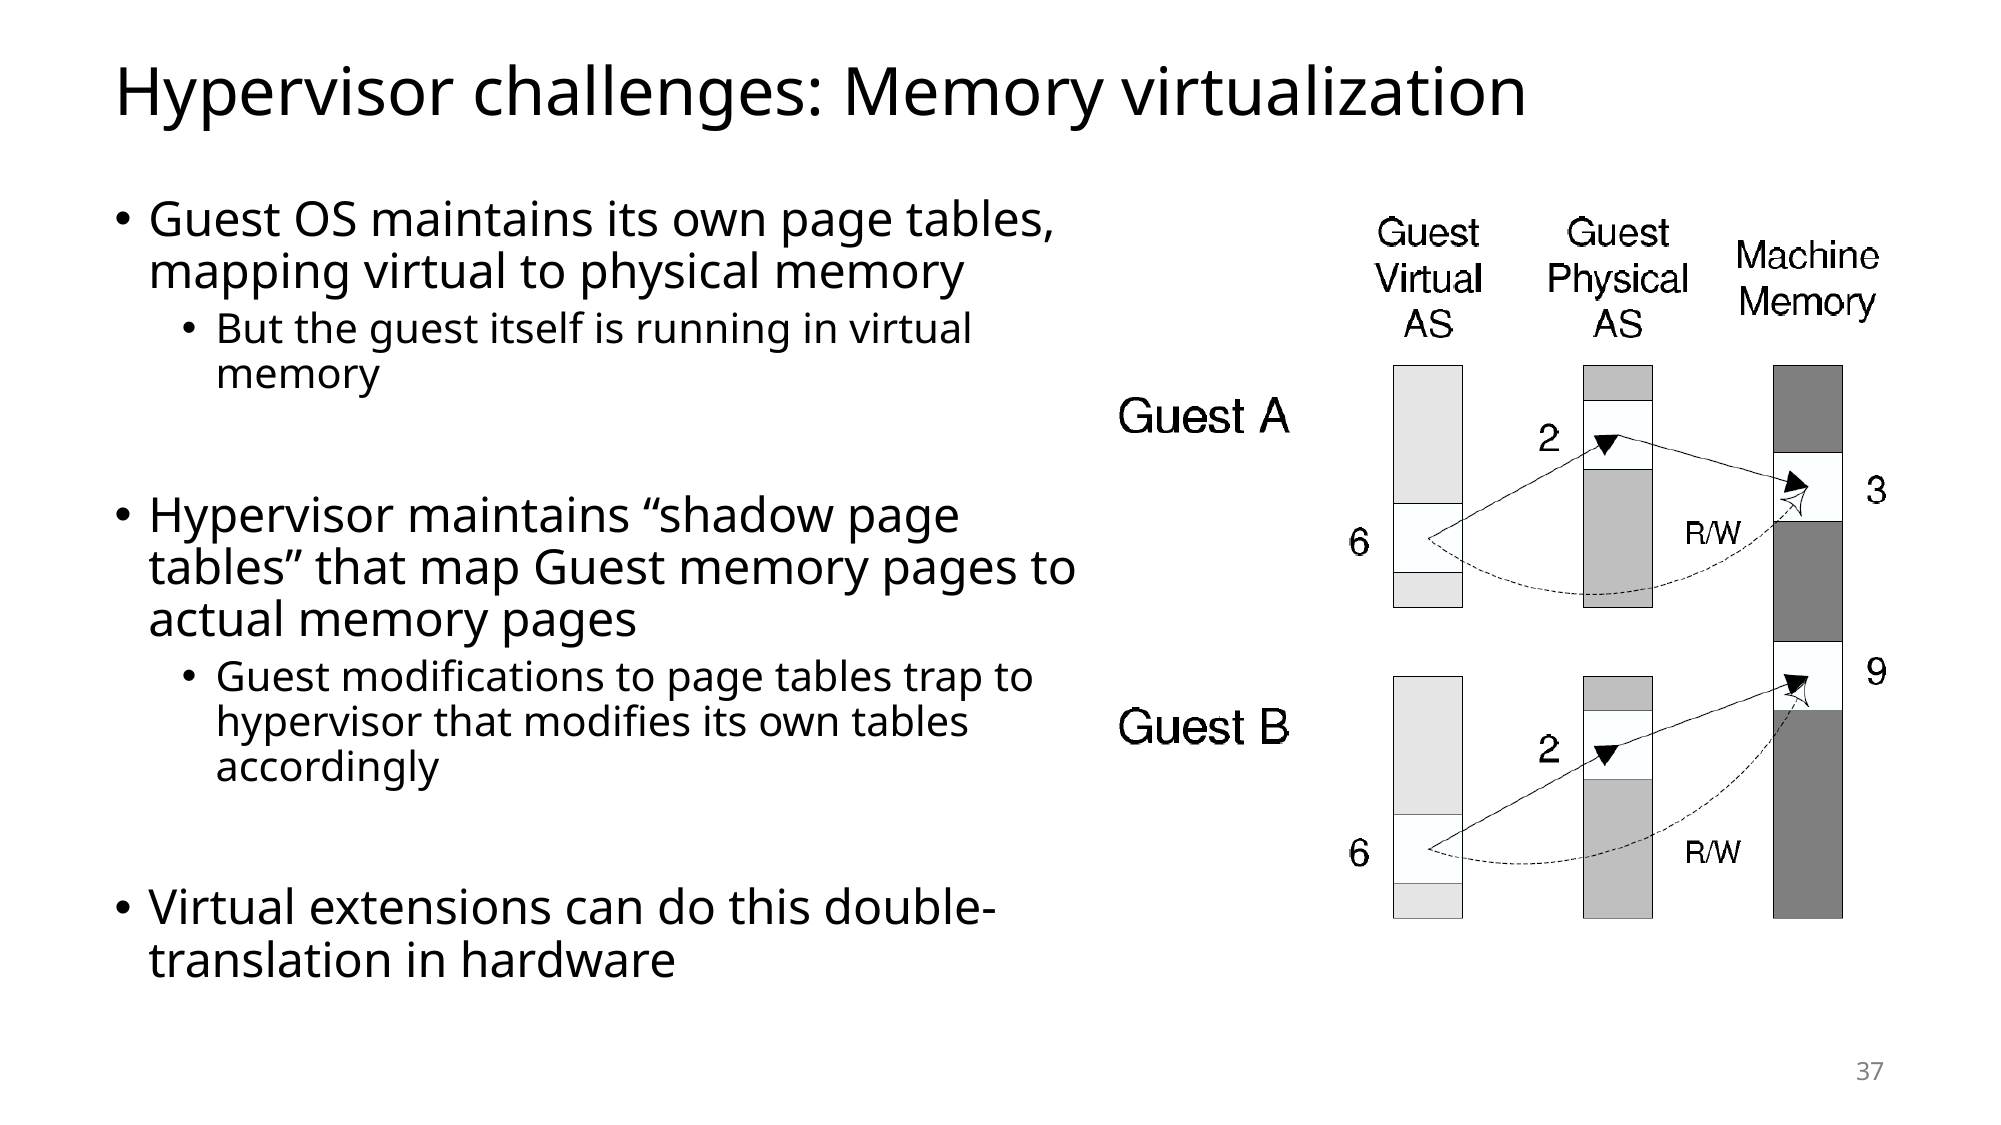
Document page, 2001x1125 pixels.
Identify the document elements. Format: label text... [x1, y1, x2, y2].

slide_number 37 [1749, 1042, 1900, 1103]
picture [1112, 198, 1900, 927]
title Hypervisor challenges: Memory virtualization [99, 37, 1900, 150]
list Guest OS maintains its own page tables, mapping virtual to physical memory But the guest itself is running in virtual memory Hypervisor maintains “shadow page tables” that map Guest memory pages to actual memory pages Guest modifications to page tables trap to hypervisor that modifies its own tables accordingly Virtual extensions can do this double-translation in hardware [99, 187, 1100, 1013]
